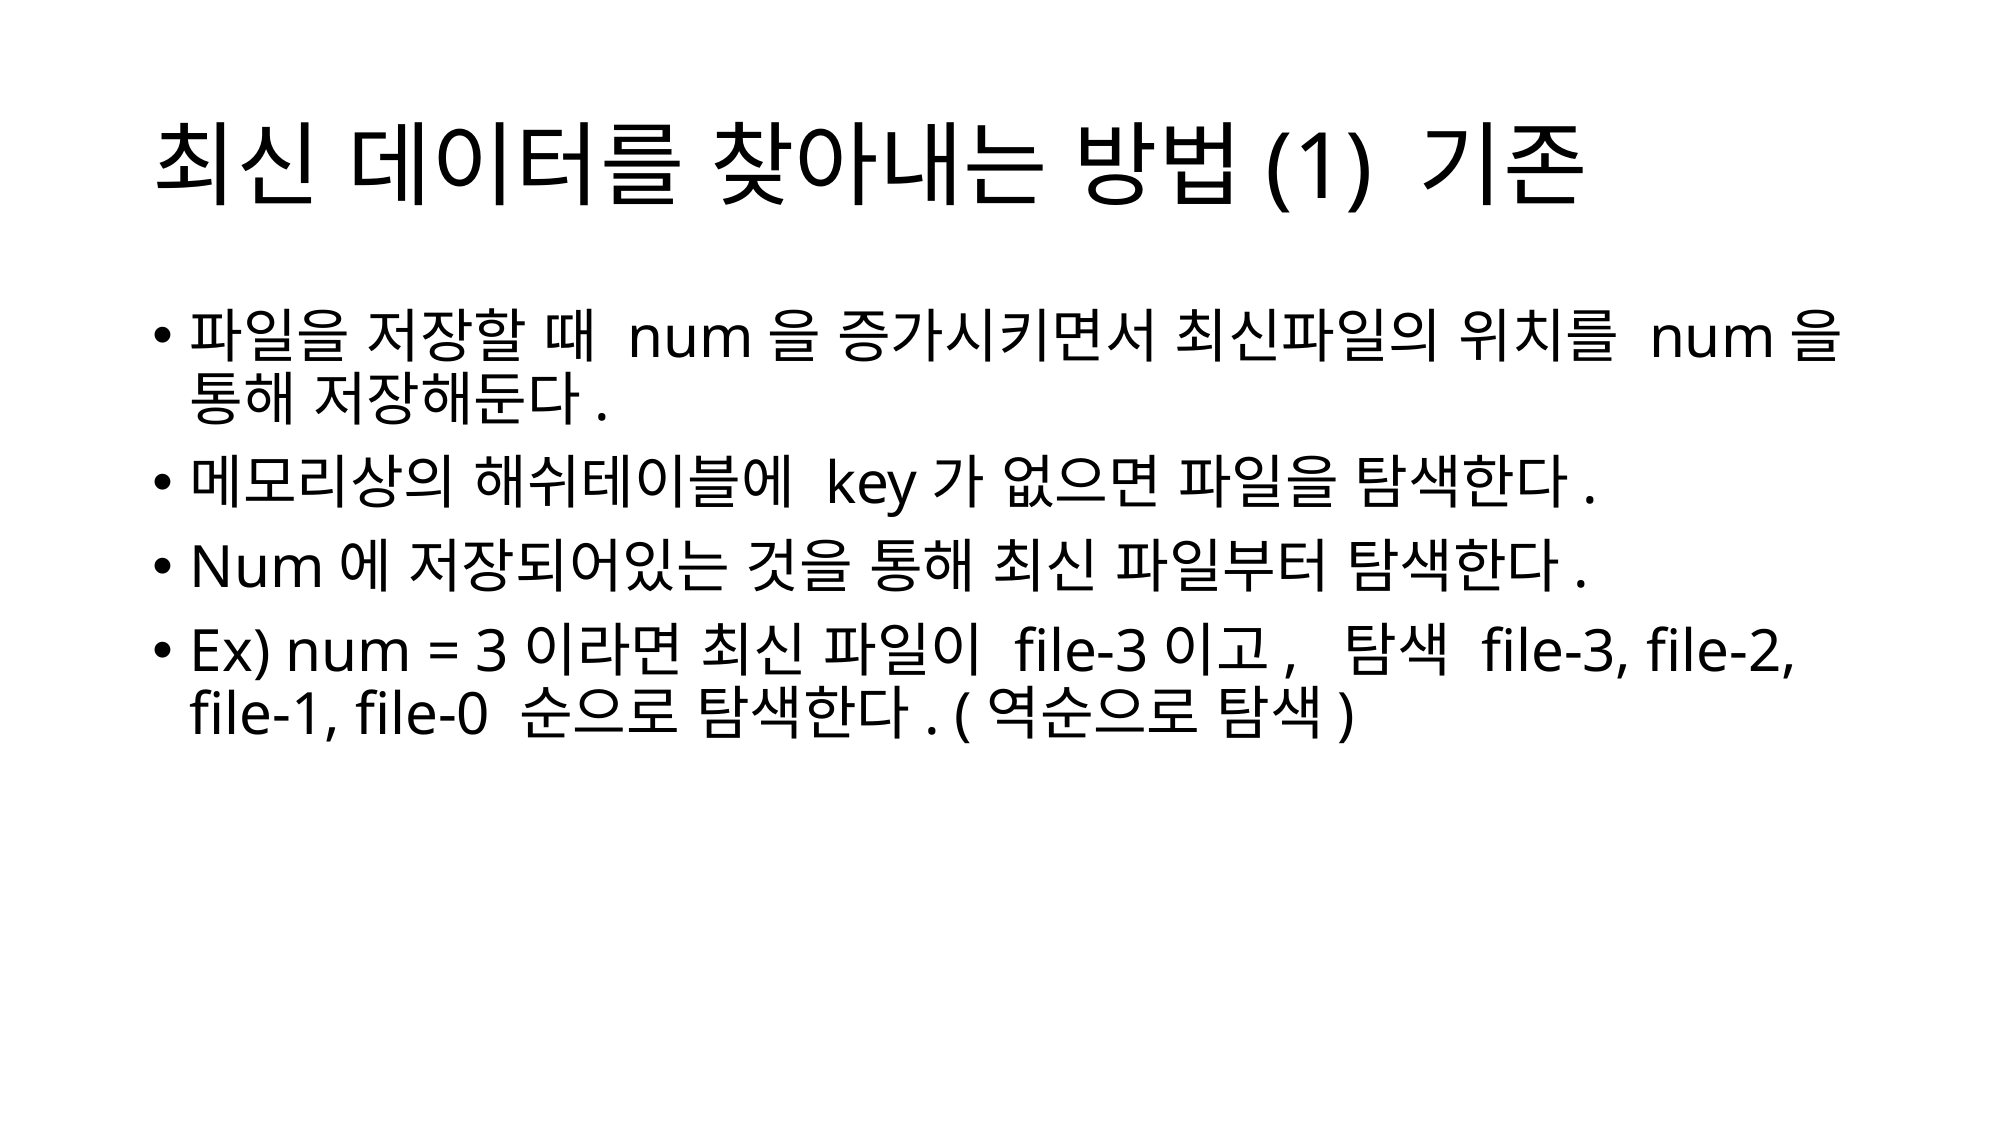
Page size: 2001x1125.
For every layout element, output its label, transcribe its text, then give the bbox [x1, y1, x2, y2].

list 파일을 저장할 때 num을 증가시키면서 최신파일의 위치를 num을 통해 저장해둔다. 메모리상의 해쉬테이블에 key가 없으면 파일을 탐색한다. Num에 저장되어있는 것을 통해 최신 파일부터 탐색한다. Ex) num = 3이라면 최신 파일이 file-3이고, 탐색 file-3, file-2, file-1, file-0 순으로 탐색한다. (역순으로 탐색) [137, 299, 1863, 1014]
title 최신 데이터를 찾아내는 방법(1) 기존 [137, 59, 1863, 278]
